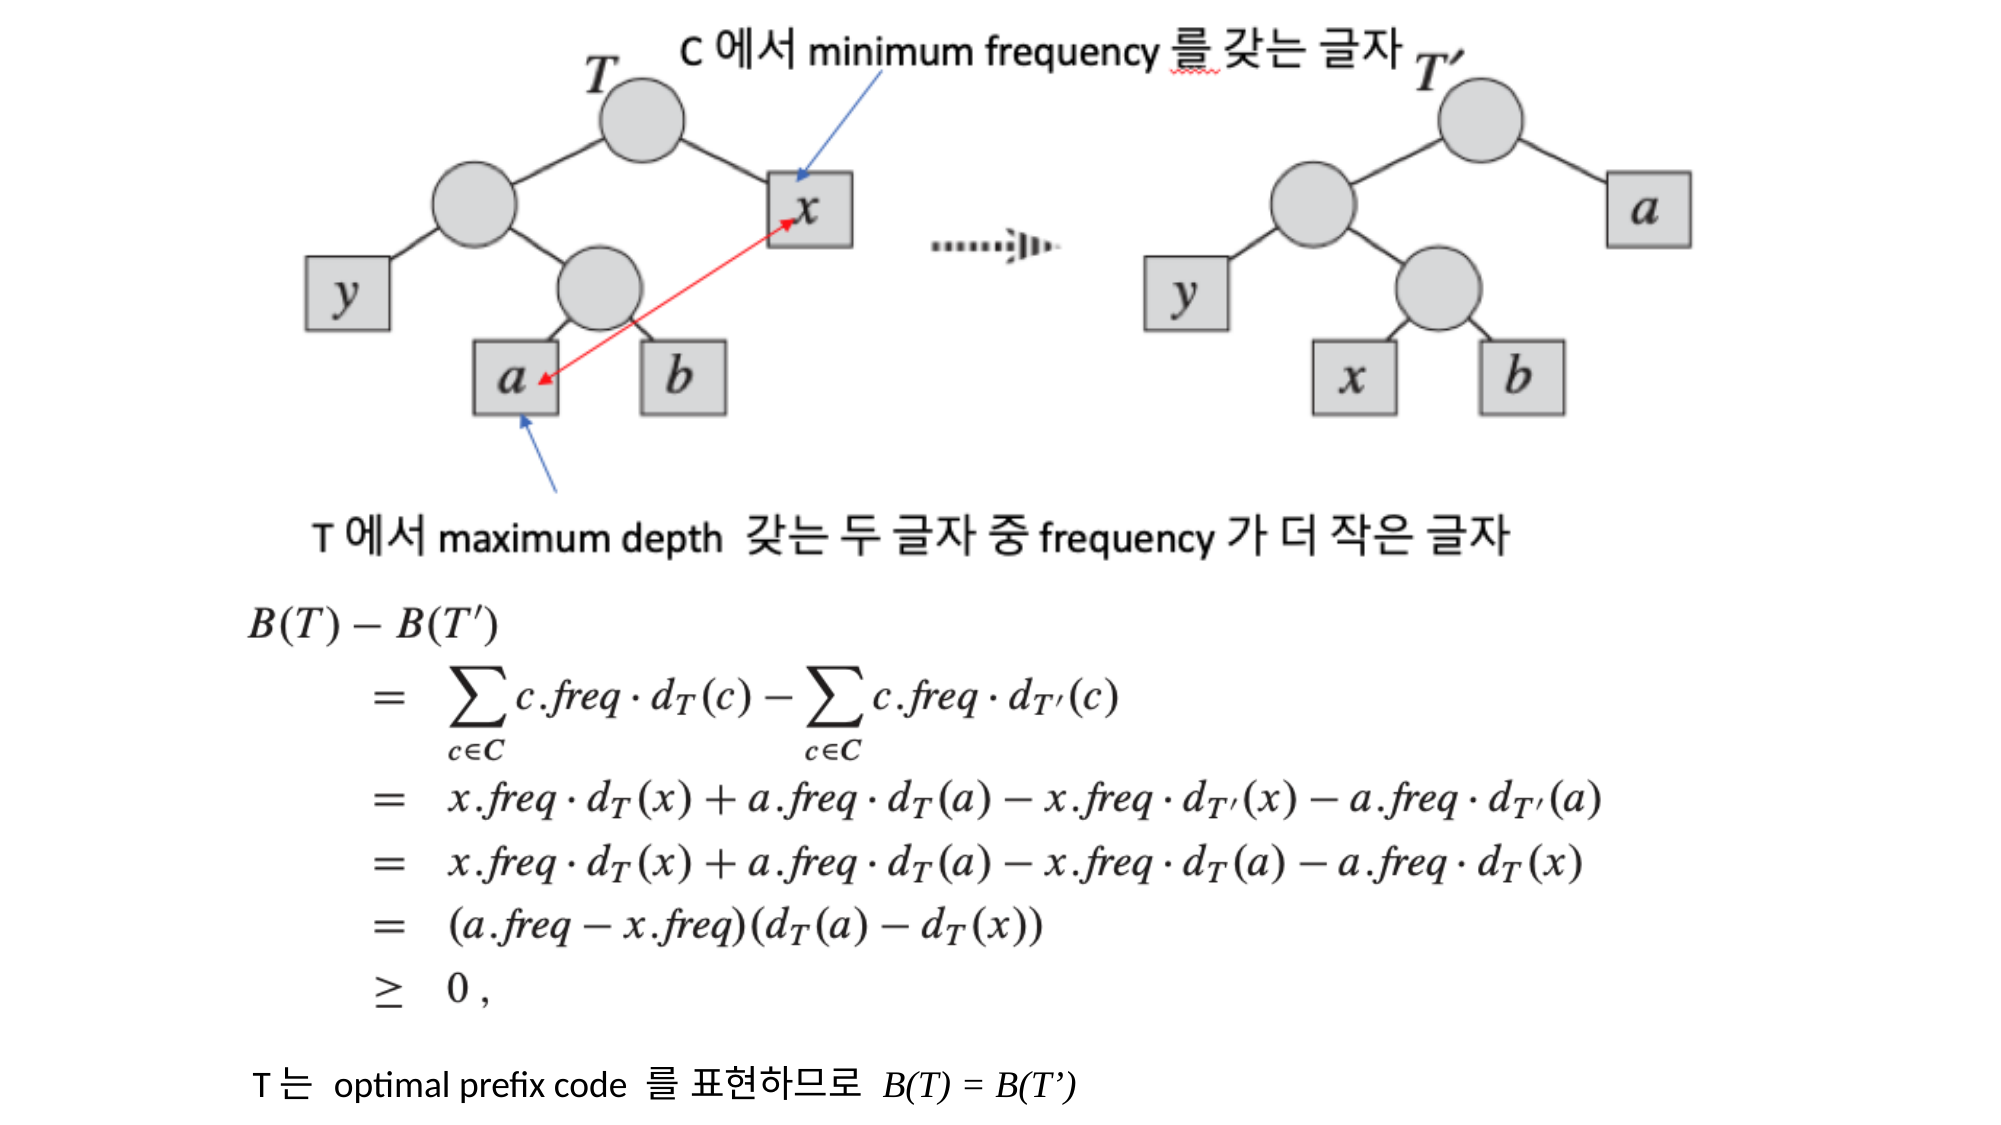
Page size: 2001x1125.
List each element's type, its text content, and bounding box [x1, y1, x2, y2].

text_box T는 optimal prefix code 를 표현하므로 B(T) = B(T’) [237, 1052, 1100, 1112]
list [293, 24, 1707, 563]
picture [239, 597, 1614, 1024]
